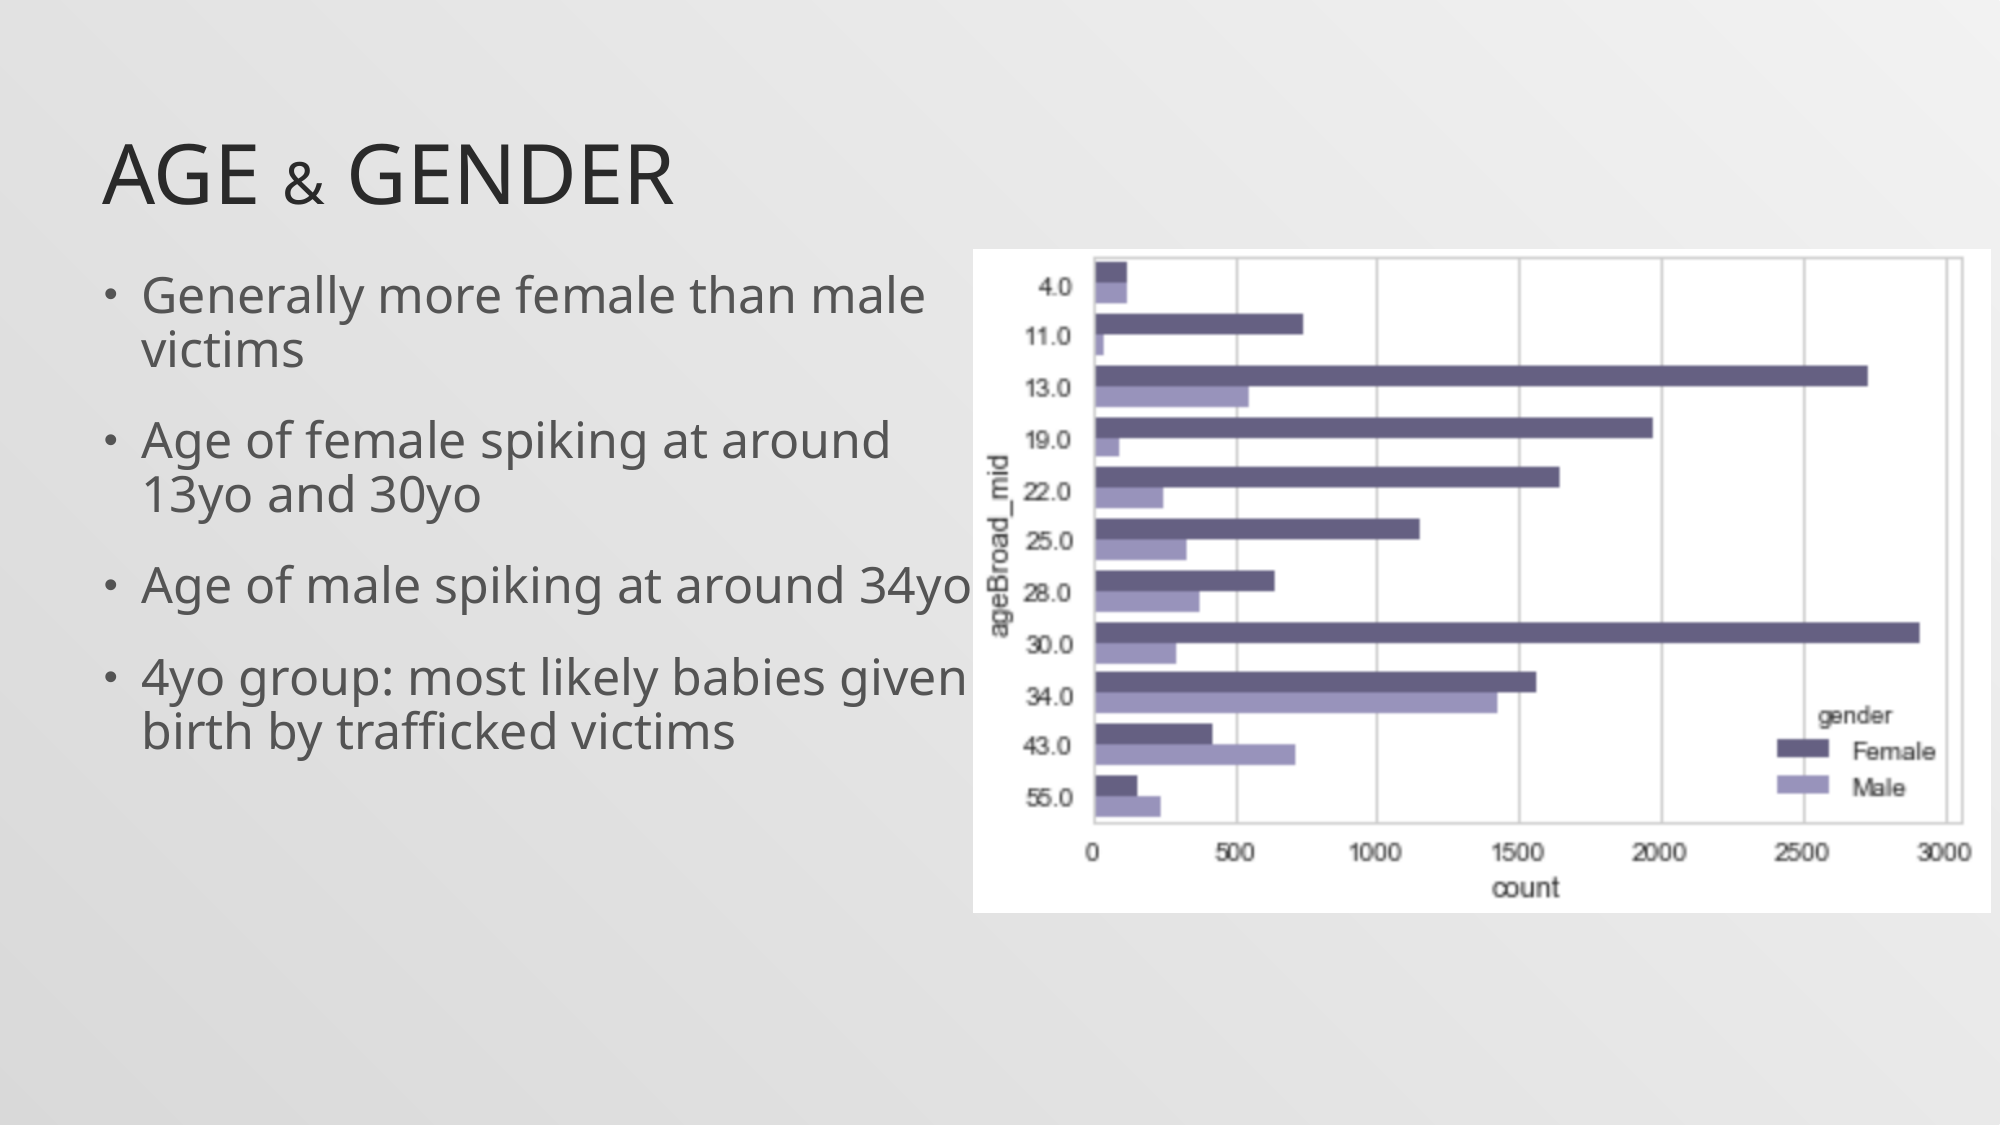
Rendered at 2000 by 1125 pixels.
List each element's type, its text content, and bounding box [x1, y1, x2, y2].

picture [973, 249, 1991, 913]
text_box Generally more female than male victims Age of female spiking at around 13yo and 30yo Age of male spiking at around 34yo 4yo group: most likely babies given birth by trafficked victims [81, 262, 1000, 975]
title Age & Gender [87, 12, 1725, 230]
